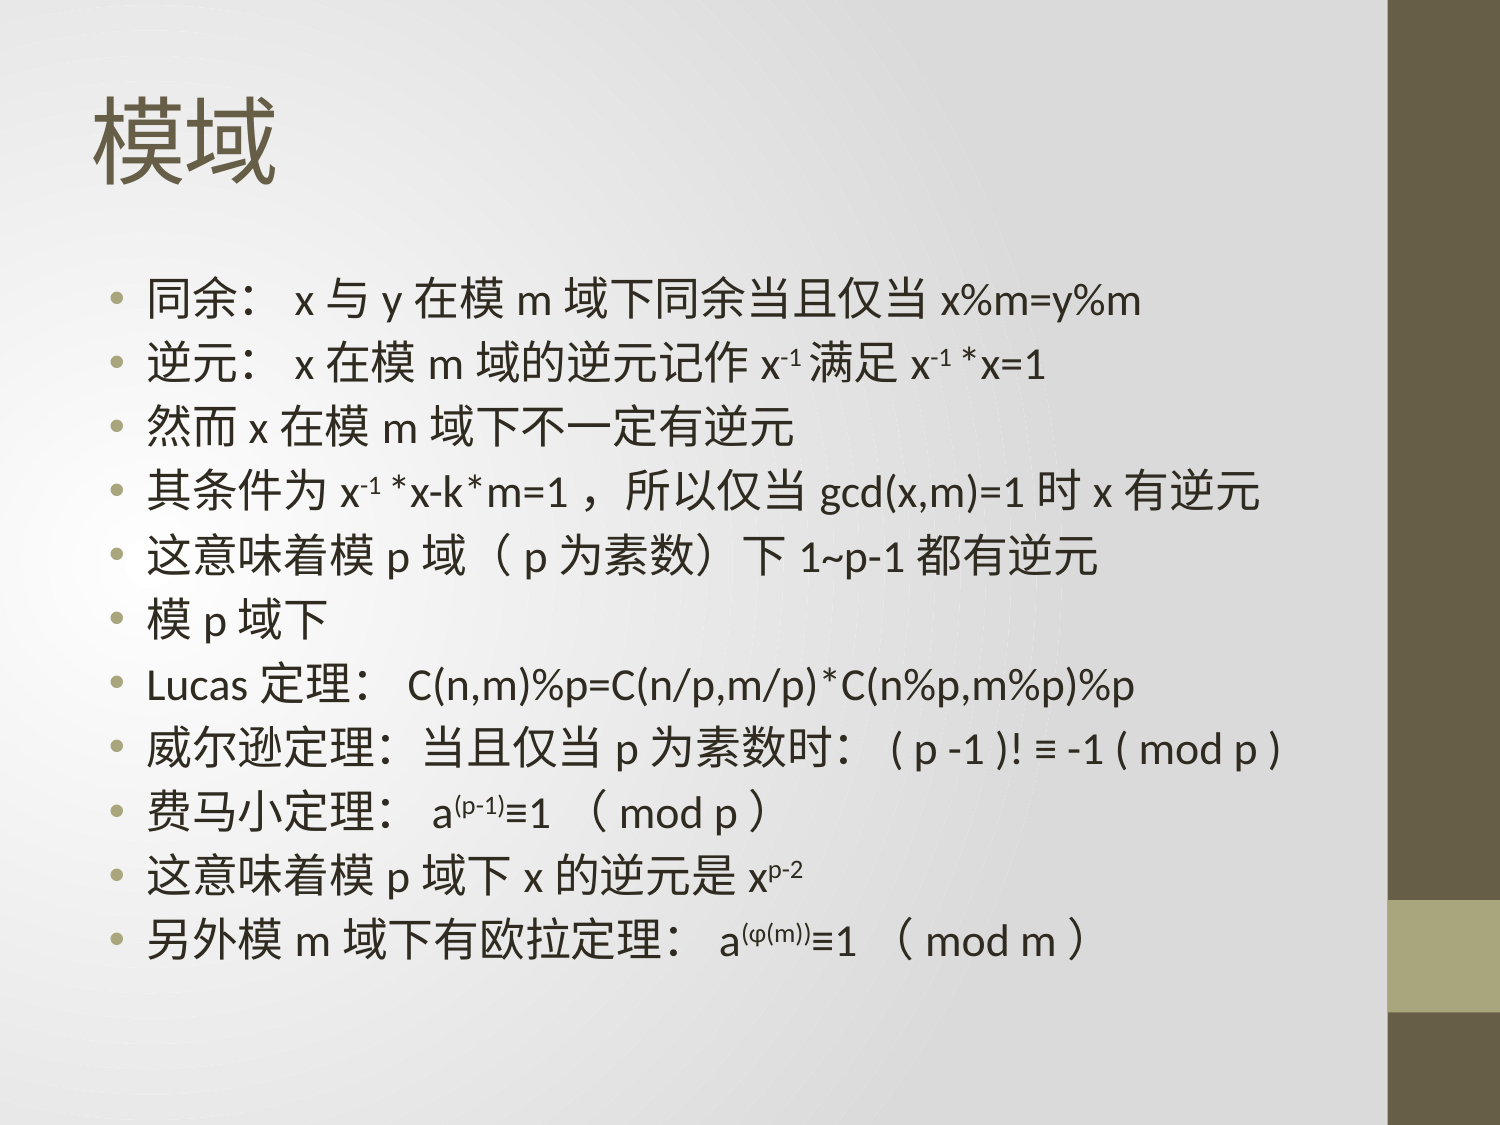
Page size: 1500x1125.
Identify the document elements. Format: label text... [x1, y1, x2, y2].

list 同余：x与y在模m域下同余当且仅当x%m=y%m 逆元：x在模m域的逆元记作x-1满足x-1 *x=1 然而x在模m域下不一定有逆元 其条件为x-1 *x-k*m=1，所以仅当gcd(x,m)=1时x有逆元 这意味着模p域（p为素数）下1~p-1都有逆元 模p域下 Lucas定理：C(n,m)%p=C(n/p,m/p)*C(n%p,m%p)%p 威尔逊定理：当且仅当p为素数时：( p -1 )! ≡ -1 ( mod p ) 费马小定理：a(p-1)≡1（mod p） 这意味着模p域下x的逆元是xp-2 另外模m域下有欧拉定理：a(φ(m))≡1（mod m） [75, 262, 1325, 1050]
title 模域 [75, 45, 1325, 233]
